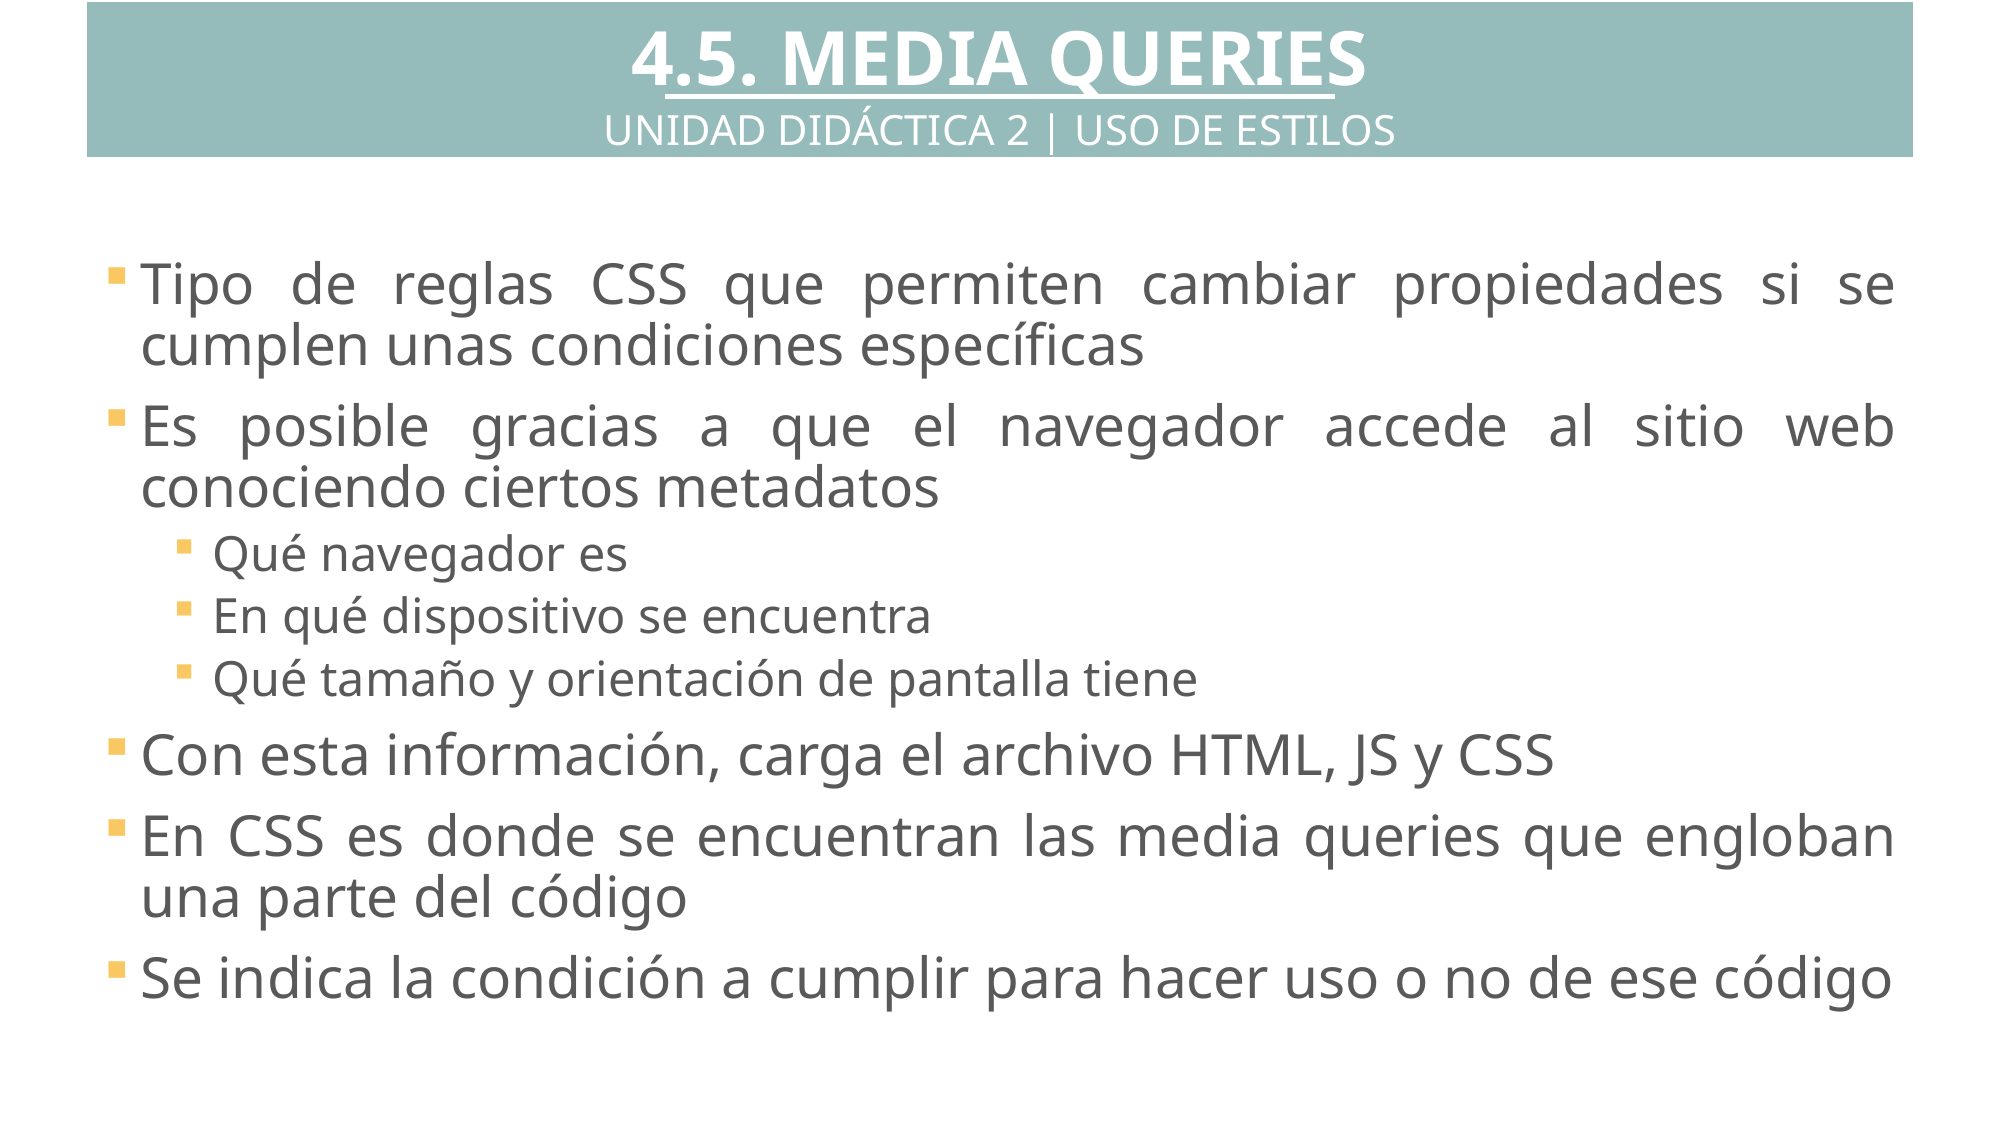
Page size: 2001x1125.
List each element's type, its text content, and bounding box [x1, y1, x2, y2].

list Tipo de reglas CSS que permiten cambiar propiedades si se cumplen unas condiciones específicas Es posible gracias a que el navegador accede al sitio web conociendo ciertos metadatos Qué navegador es En qué dispositivo se encuentra Qué tamaño y orientación de pantalla tiene Con esta información, carga el archivo HTML, JS y CSS En CSS es donde se encuentran las media queries que engloban una parte del código Se indica la condición a cumplir para hacer uso o no de ese código [88, 248, 1912, 1082]
text_box 4.5. MEDIA QUERIES [87, 2, 1913, 102]
text_box UNIDAD DIDÁCTICA 2 | USO DE ESTILOS [87, 102, 1913, 157]
